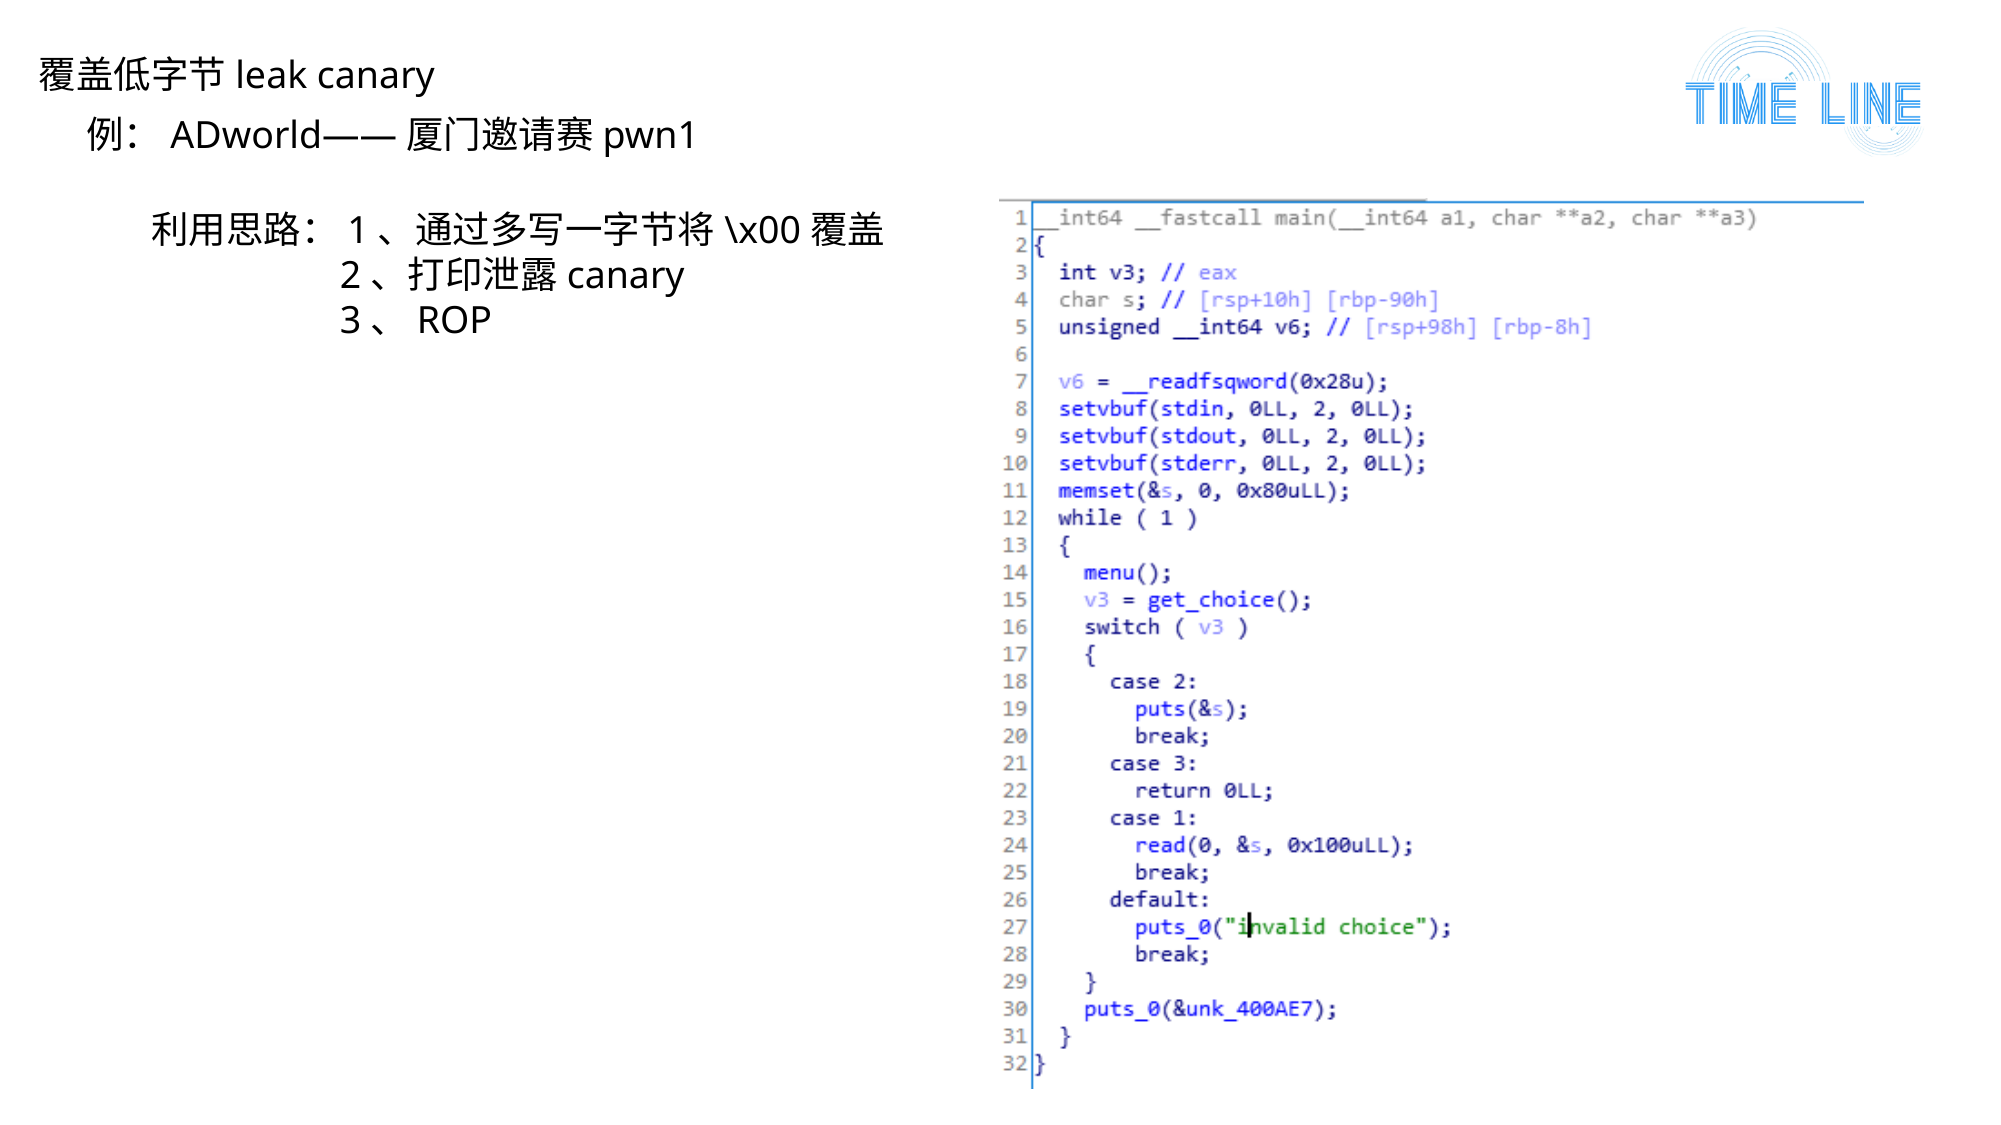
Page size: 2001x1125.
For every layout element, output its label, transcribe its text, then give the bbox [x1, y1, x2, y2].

text_box 例：ADworld——厦门邀请赛pwn1 [71, 103, 714, 164]
text_box 利用思路：1、通过多写一字节将\x00覆盖 2、打印泄露canary 3、ROP [136, 198, 999, 349]
picture [999, 198, 1864, 1089]
picture [1608, 20, 2000, 188]
text_box 覆盖低字节leak canary [24, 43, 450, 104]
